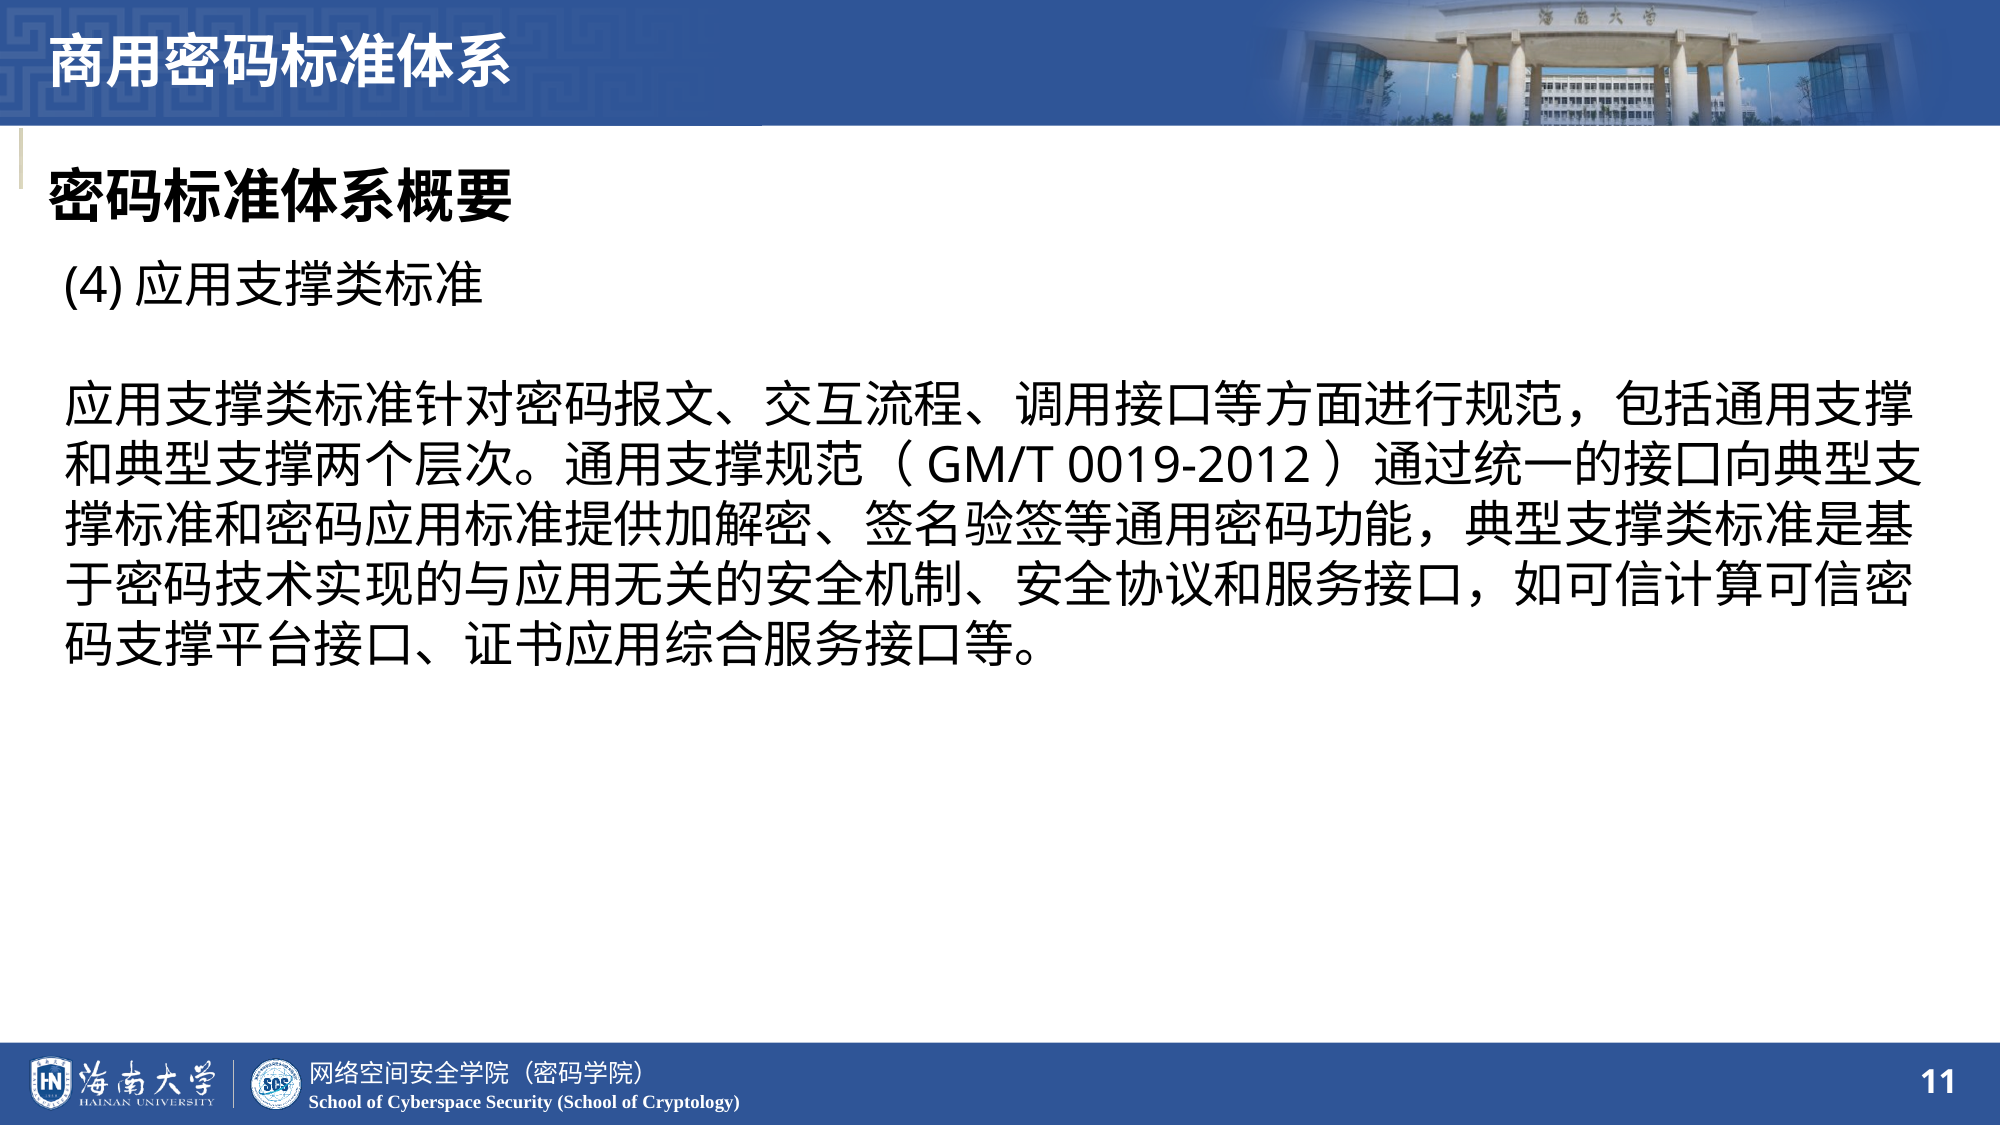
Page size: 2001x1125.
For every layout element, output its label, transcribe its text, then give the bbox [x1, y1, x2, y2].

picture [27, 1054, 219, 1113]
picture [245, 1053, 306, 1114]
text_box (4)应用支撑类标准 应用支撑类标准针对密码报文、交互流程、调用接口等方面进行规范，包括通用支撑和典型支撑两个层次。通用支撑规范（GM/T 0019-2012）通过统一的接囗向典型支撑标准和密码应用标准提供加解密、签名验签等通用密码功能，典型支撑类标准是基于密码技术实现的与应用无关的安全机制、安全协议和服务接口，如可信计算可信密码支撑平台接口、证书应用综合服务接口等。 [49, 244, 1968, 980]
list 商用密码标准体系 [32, 17, 1297, 109]
slide_number 11 [1522, 1053, 1973, 1114]
picture [18, 128, 23, 189]
list 密码标准体系概要 [32, 151, 1968, 245]
picture [1190, 0, 2000, 126]
list [32, 255, 1968, 997]
